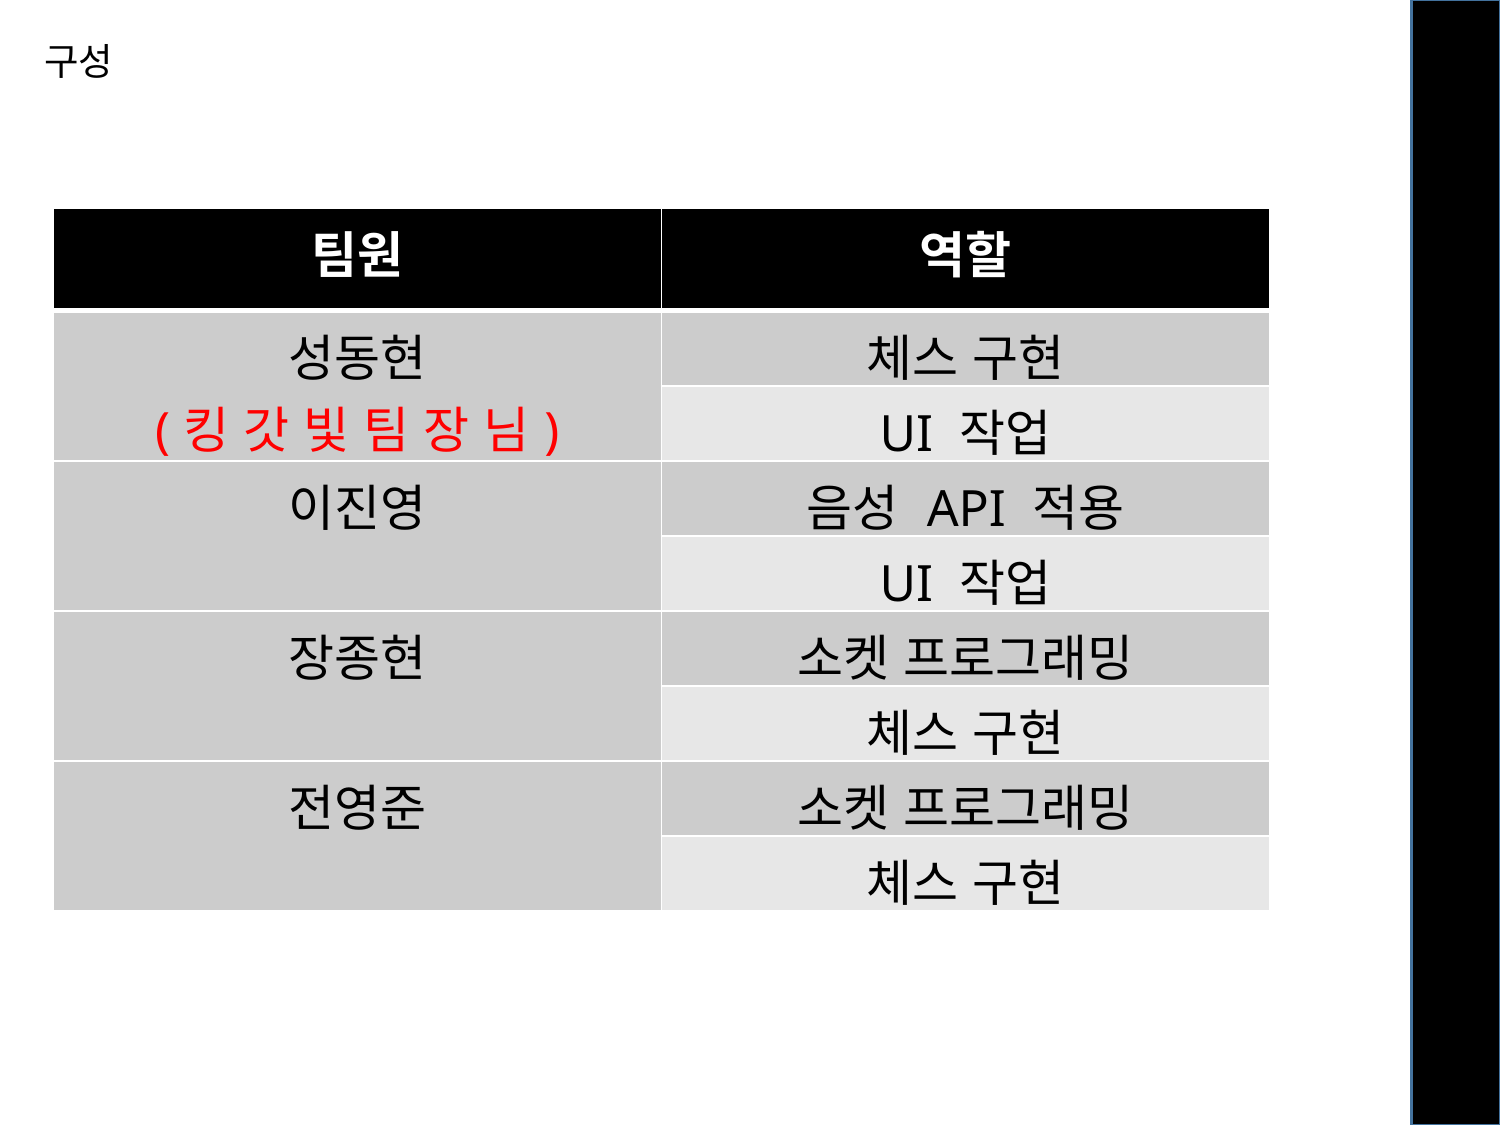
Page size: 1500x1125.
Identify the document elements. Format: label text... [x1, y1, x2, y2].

table_cell 음성 API 적용 [662, 462, 1269, 535]
table_cell 체스 구현 [662, 687, 1269, 760]
table_cell 소켓 프로그래밍 [662, 612, 1269, 685]
text_box [1410, 0, 1500, 1125]
table_header 역할 [662, 209, 1269, 308]
table_cell 소켓 프로그래밍 [662, 762, 1269, 835]
table_cell 체스 구현 [662, 313, 1269, 385]
table_cell 전영준 [54, 762, 661, 910]
text_box 구성 [29, 30, 408, 91]
table_cell 장종현 [54, 612, 661, 760]
table_cell UI 작업 [662, 387, 1269, 460]
table_cell 이진영 [54, 462, 661, 610]
table_header 팀원 [54, 209, 661, 308]
table_cell 성동현 (킹 갓 빛 팀 장 님) [54, 313, 661, 460]
table_cell UI 작업 [662, 537, 1269, 610]
table_cell 체스 구현 [662, 837, 1269, 910]
